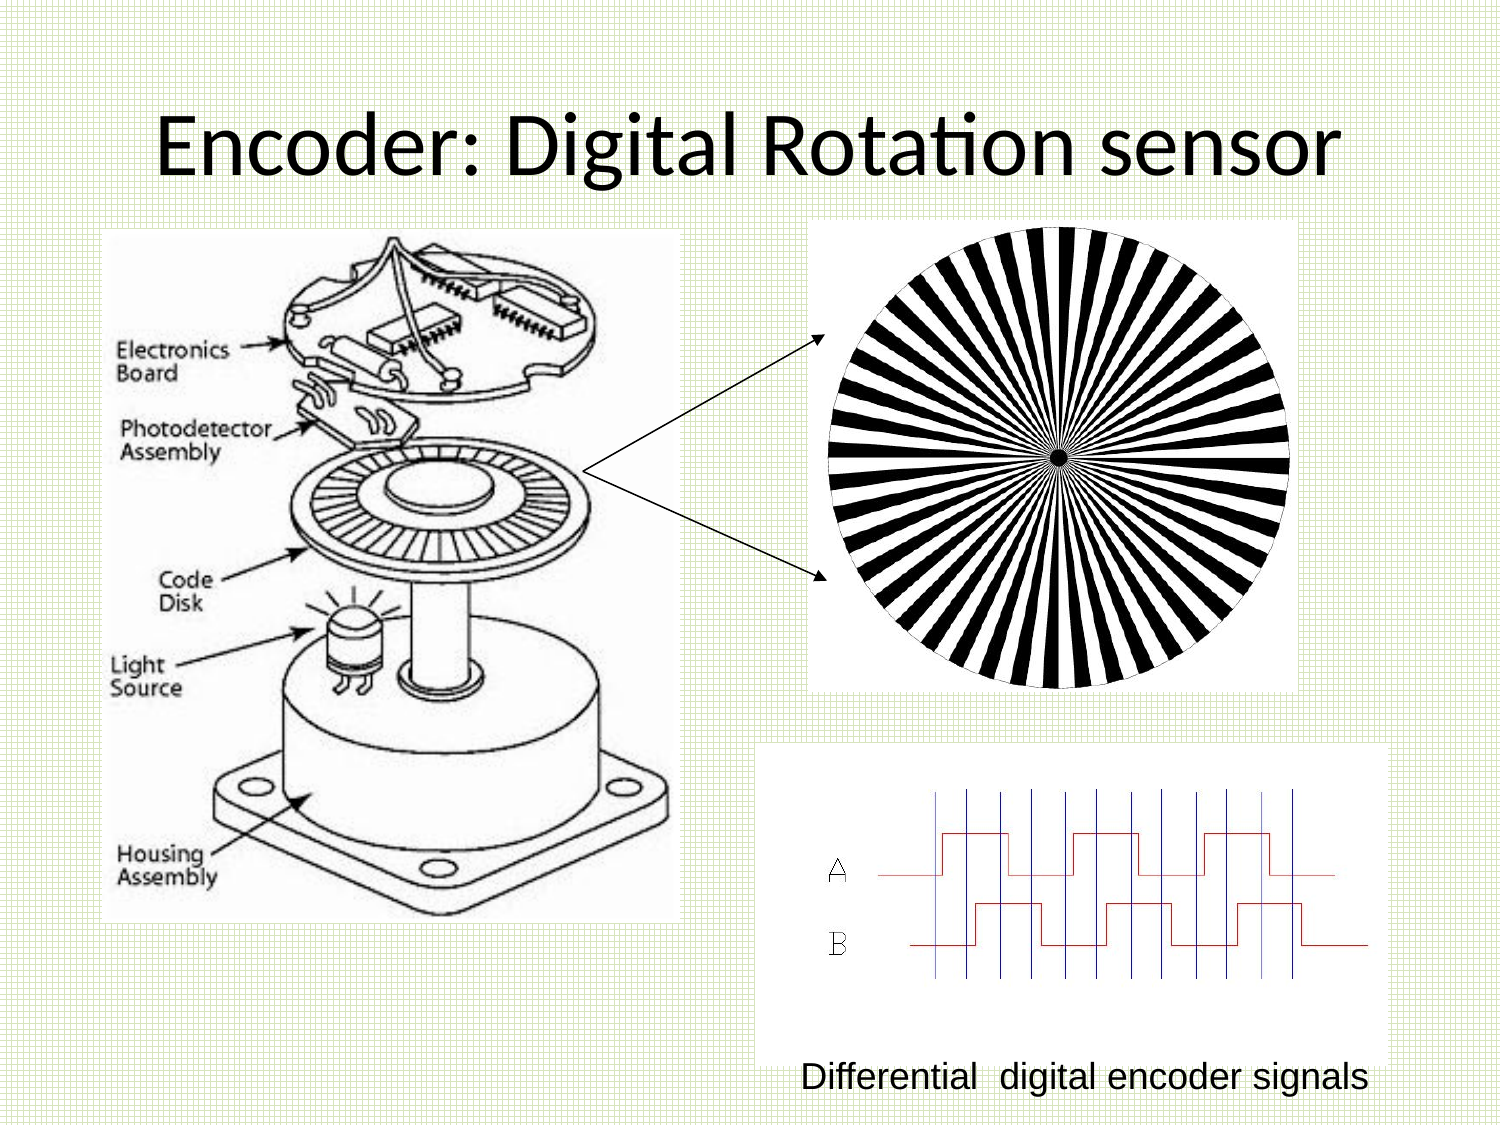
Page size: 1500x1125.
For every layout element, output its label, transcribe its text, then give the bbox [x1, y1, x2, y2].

title Encoder: Digital Rotation sensor [75, 45, 1425, 233]
text_box Differential digital encoder signals [785, 1074, 1385, 1105]
picture [102, 229, 680, 923]
picture [808, 220, 1298, 692]
picture [754, 743, 1388, 1067]
